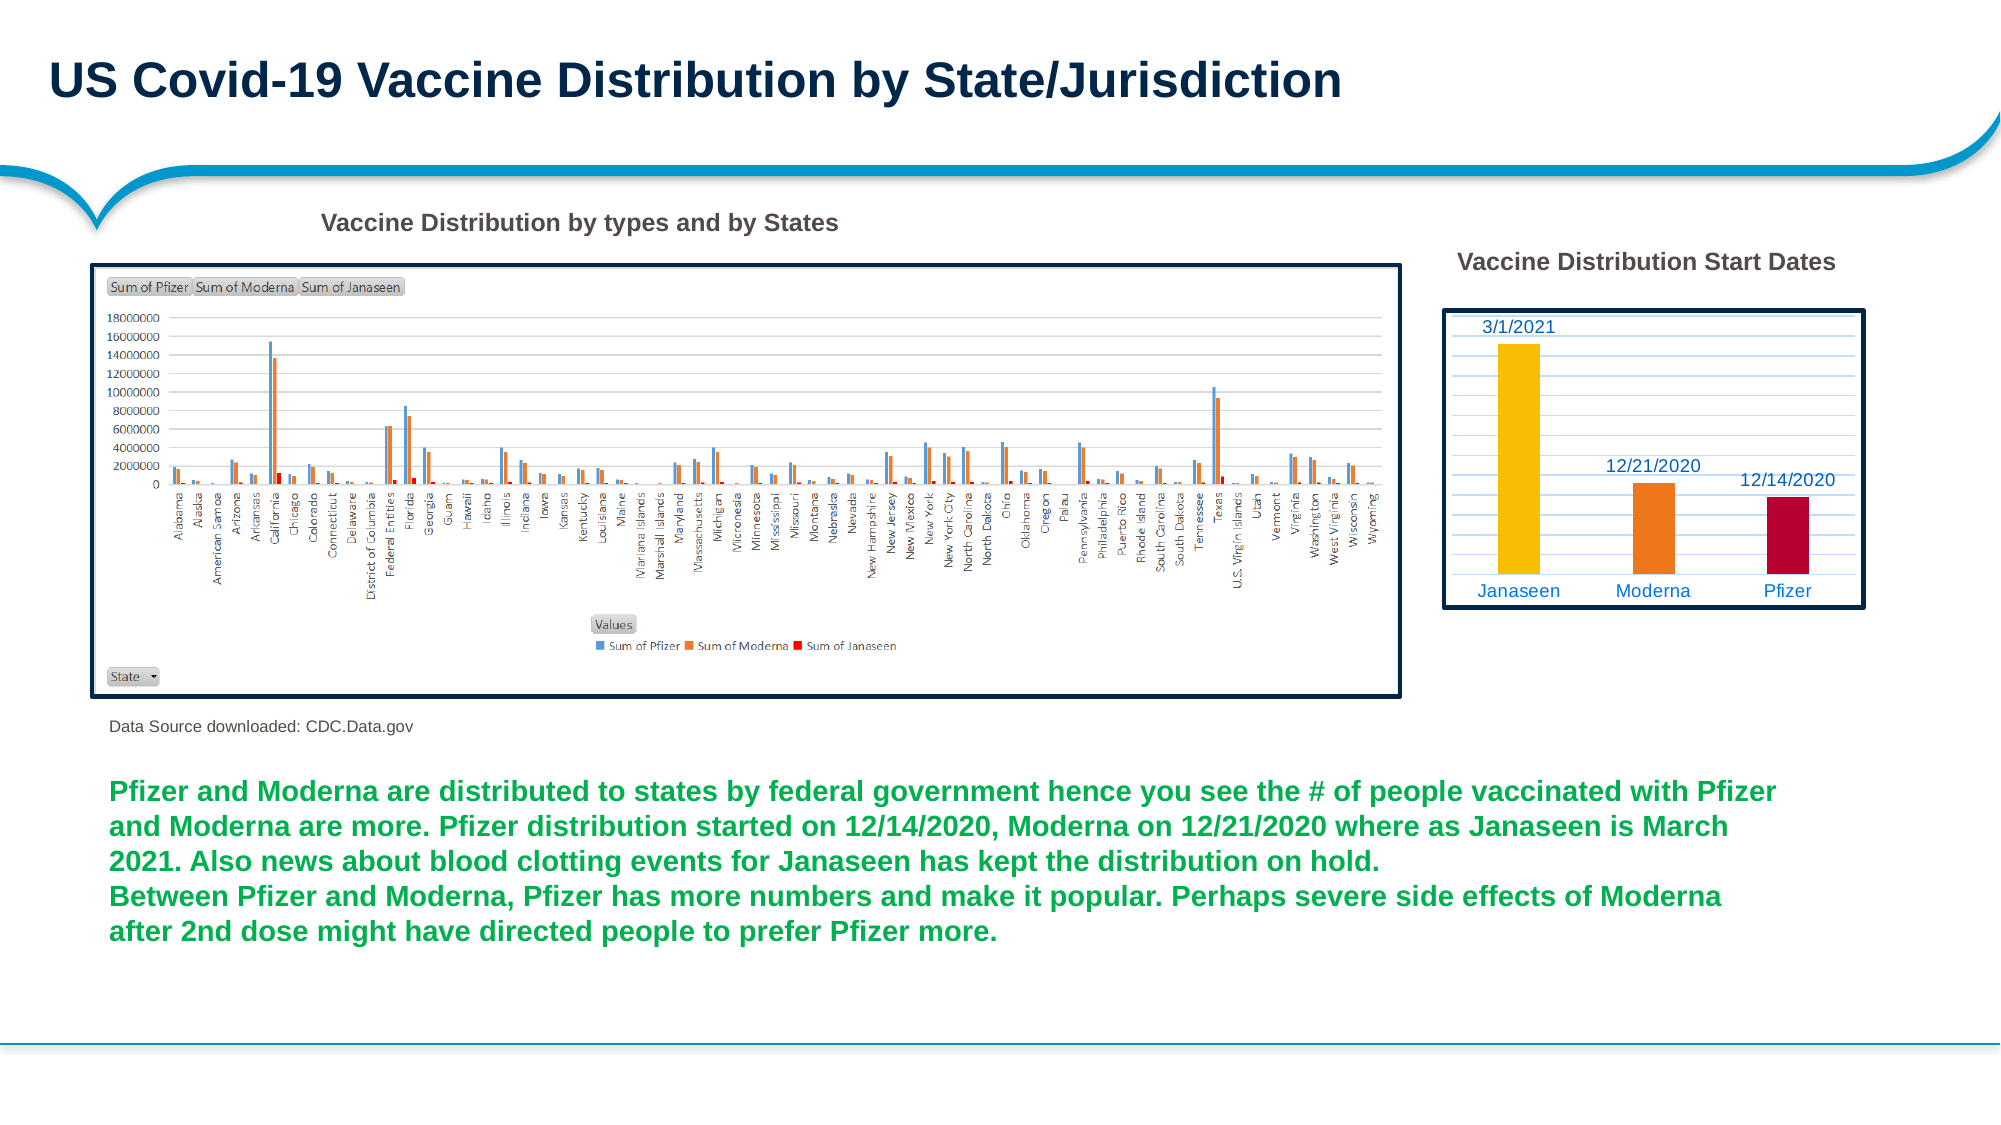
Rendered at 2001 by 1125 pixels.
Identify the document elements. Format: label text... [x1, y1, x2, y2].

text_box Vaccine Distribution by types and by States [306, 198, 901, 244]
text_box Vaccine Distribution Start Dates [1442, 238, 1857, 284]
text_box Data Source downloaded: CDC.Data.gov [94, 708, 459, 743]
text_box Pfizer and Moderna are distributed to states by federal government hence you see the # of people vaccinated with Pfizer and Moderna are more. Pfizer distribution started on 12/14/2020, Moderna on 12/21/2020 where as Janaseen is March 2021. Also news about blood clotting events for Janaseen has kept the distribution on hold. Between Pfizer and Moderna, Pfizer has more numbers and make it popular. Perhaps severe side effects of Moderna after 2nd dose might have directed people to prefer Pfizer more. [94, 764, 1810, 955]
title US Covid-19 Vaccine Distribution by State/Jurisdiction [0, 0, 2000, 165]
picture [94, 267, 1398, 695]
chart [1441, 307, 1867, 611]
